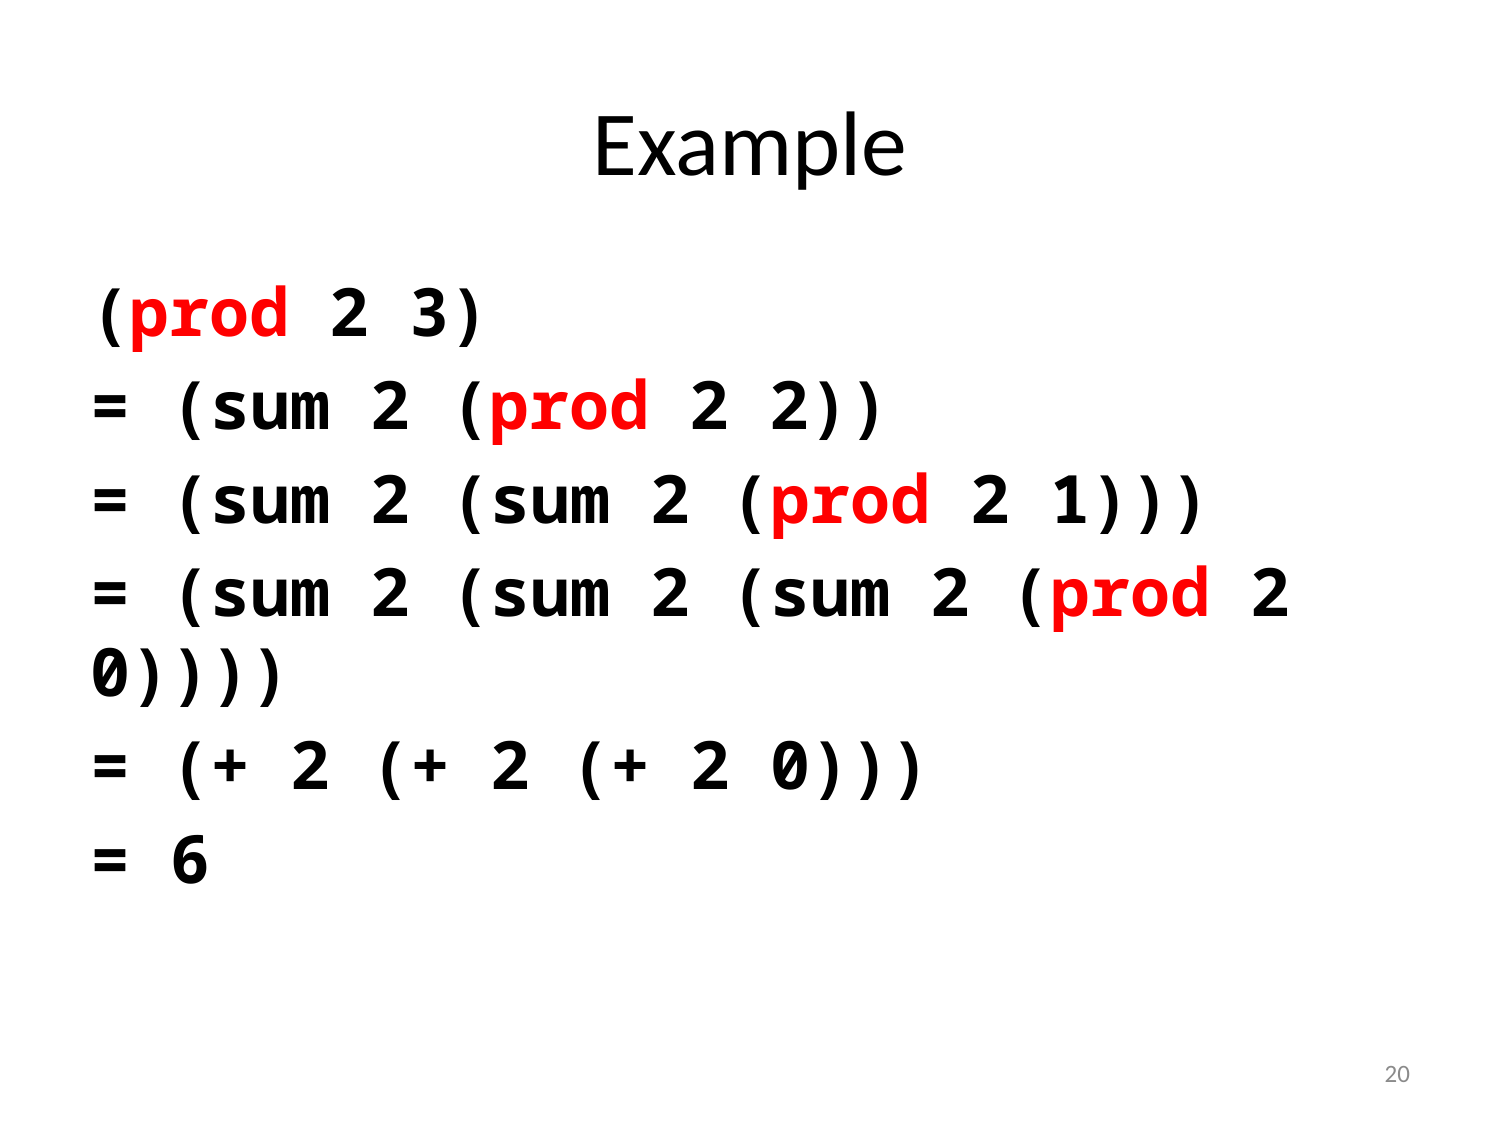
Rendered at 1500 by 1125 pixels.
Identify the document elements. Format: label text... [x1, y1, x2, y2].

list (prod 2 3) = (sum 2 (prod 2 2)) = (sum 2 (sum 2 (prod 2 1))) = (sum 2 (sum 2 (sum 2 (prod 2 0)))) = (+ 2 (+ 2 (+ 2 0))) = 6 [75, 262, 1475, 1005]
slide_number 20 [1074, 1042, 1425, 1103]
title Example [75, 45, 1425, 233]
